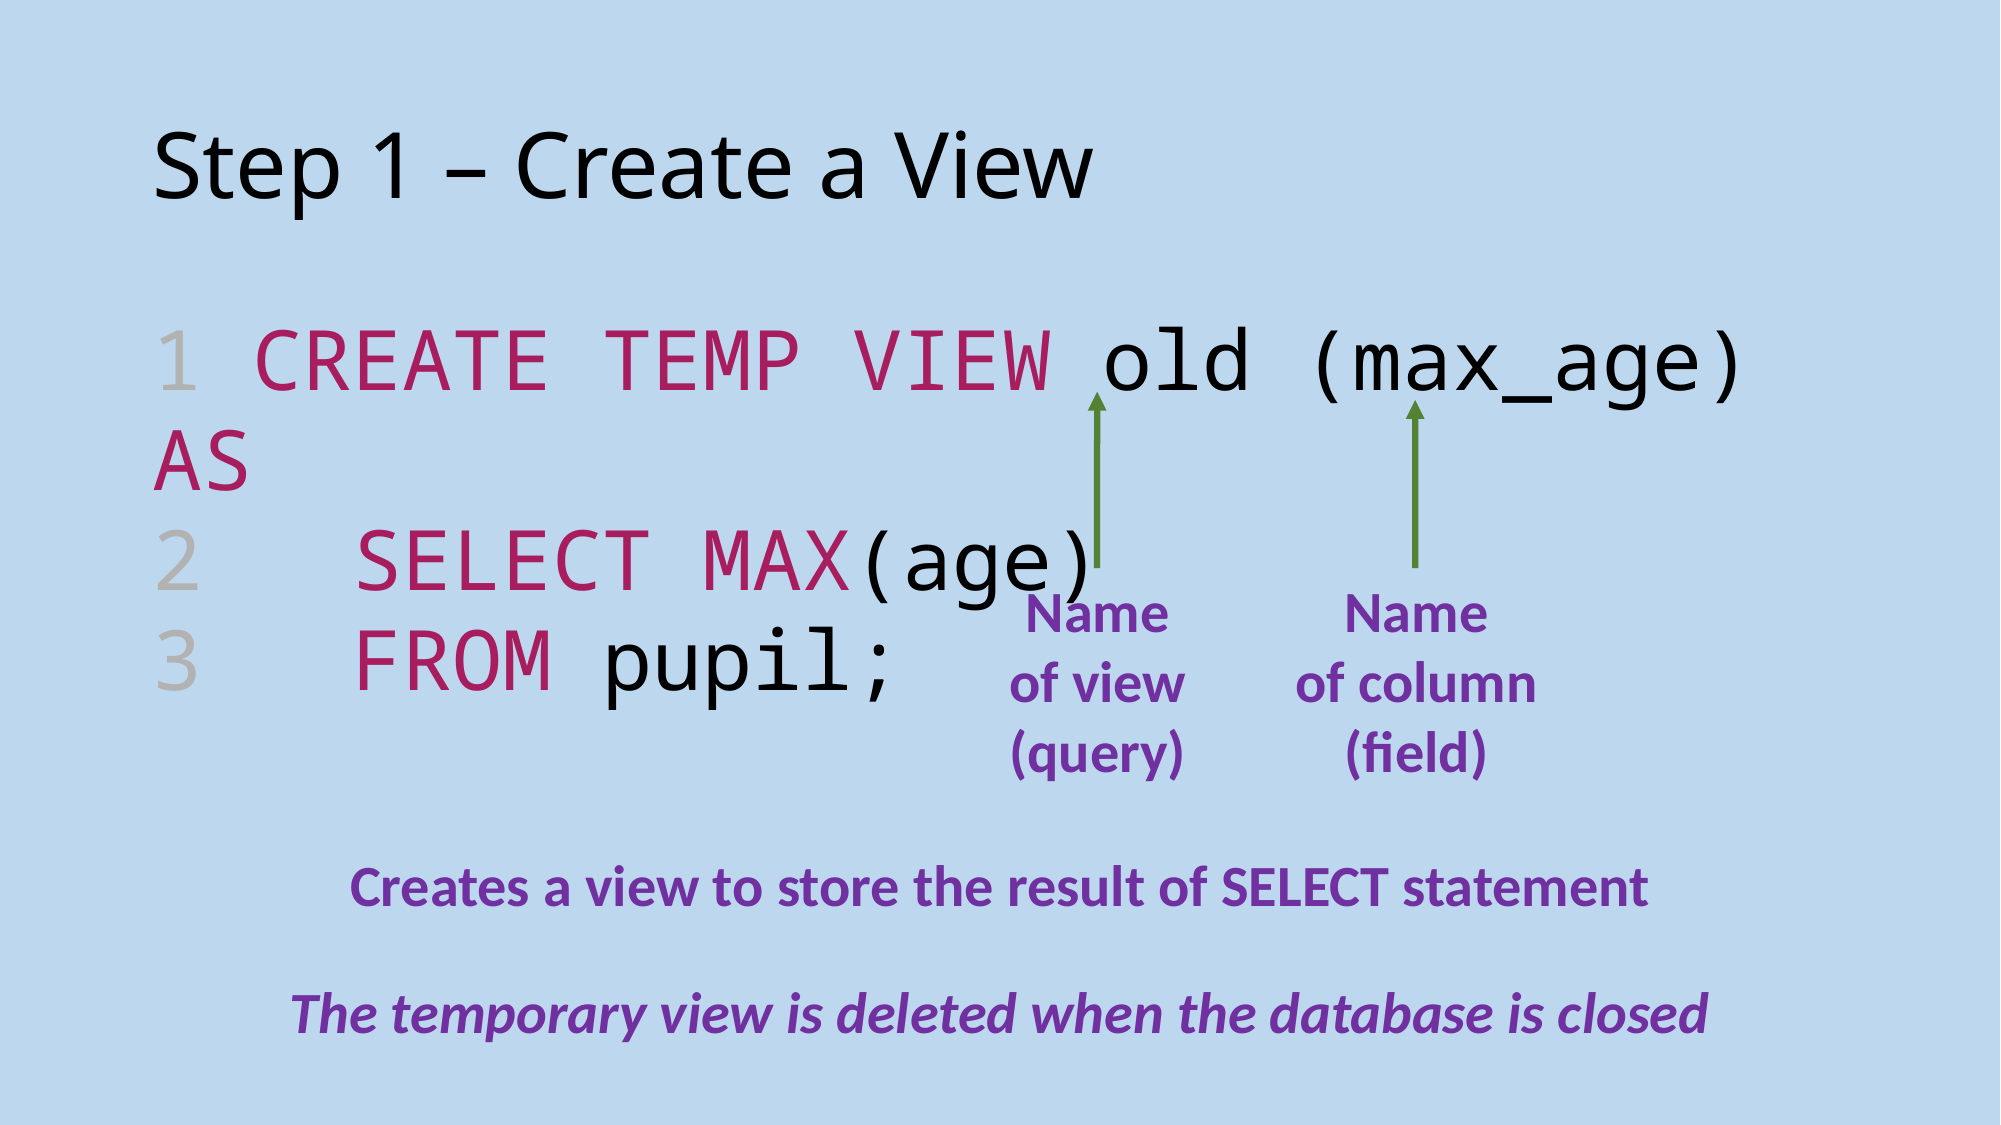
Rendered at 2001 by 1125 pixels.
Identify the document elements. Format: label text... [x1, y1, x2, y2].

list 1 CREATE TEMP VIEW old (max_age) AS 2 SELECT MAX(age) 3 FROM pupil; [137, 299, 1863, 1014]
title Step 1 – Create a View [137, 59, 1863, 278]
text_box Name of column (field) [1267, 400, 1566, 793]
text_box Name of view (query) [985, 391, 1210, 793]
text_box The temporary view is deleted when the database is closed [256, 968, 1744, 1053]
text_box Creates a view to store the result of SELECT statement [319, 840, 1681, 926]
